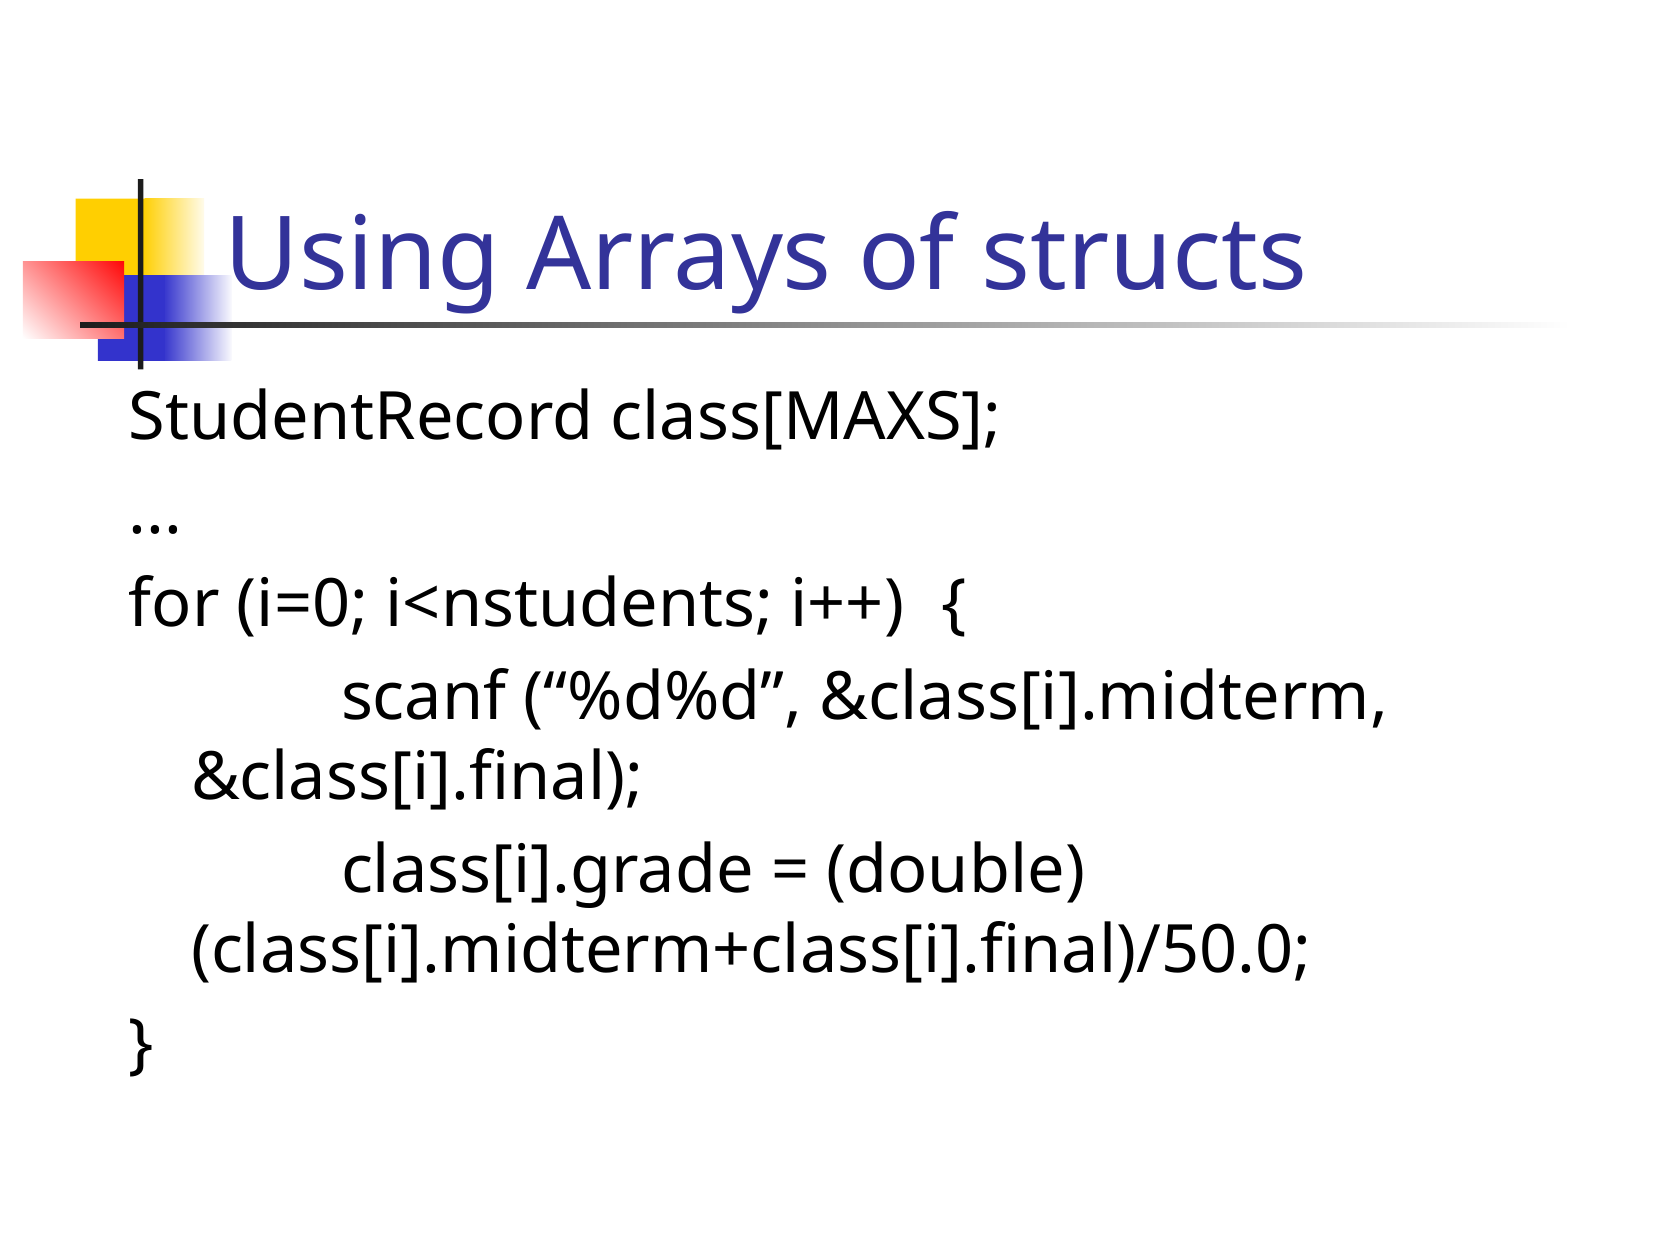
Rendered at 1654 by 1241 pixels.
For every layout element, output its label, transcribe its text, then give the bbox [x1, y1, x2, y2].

title Using Arrays of structs [208, 111, 1618, 319]
list StudentRecord class[MAXS]; ... for (i=0; i<nstudents; i++) { scanf (“%d%d”, &class[i].midterm, &class[i].final); class[i].grade = (double)(class[i].midterm+class[i].final)/50.0; } [112, 364, 1620, 1109]
